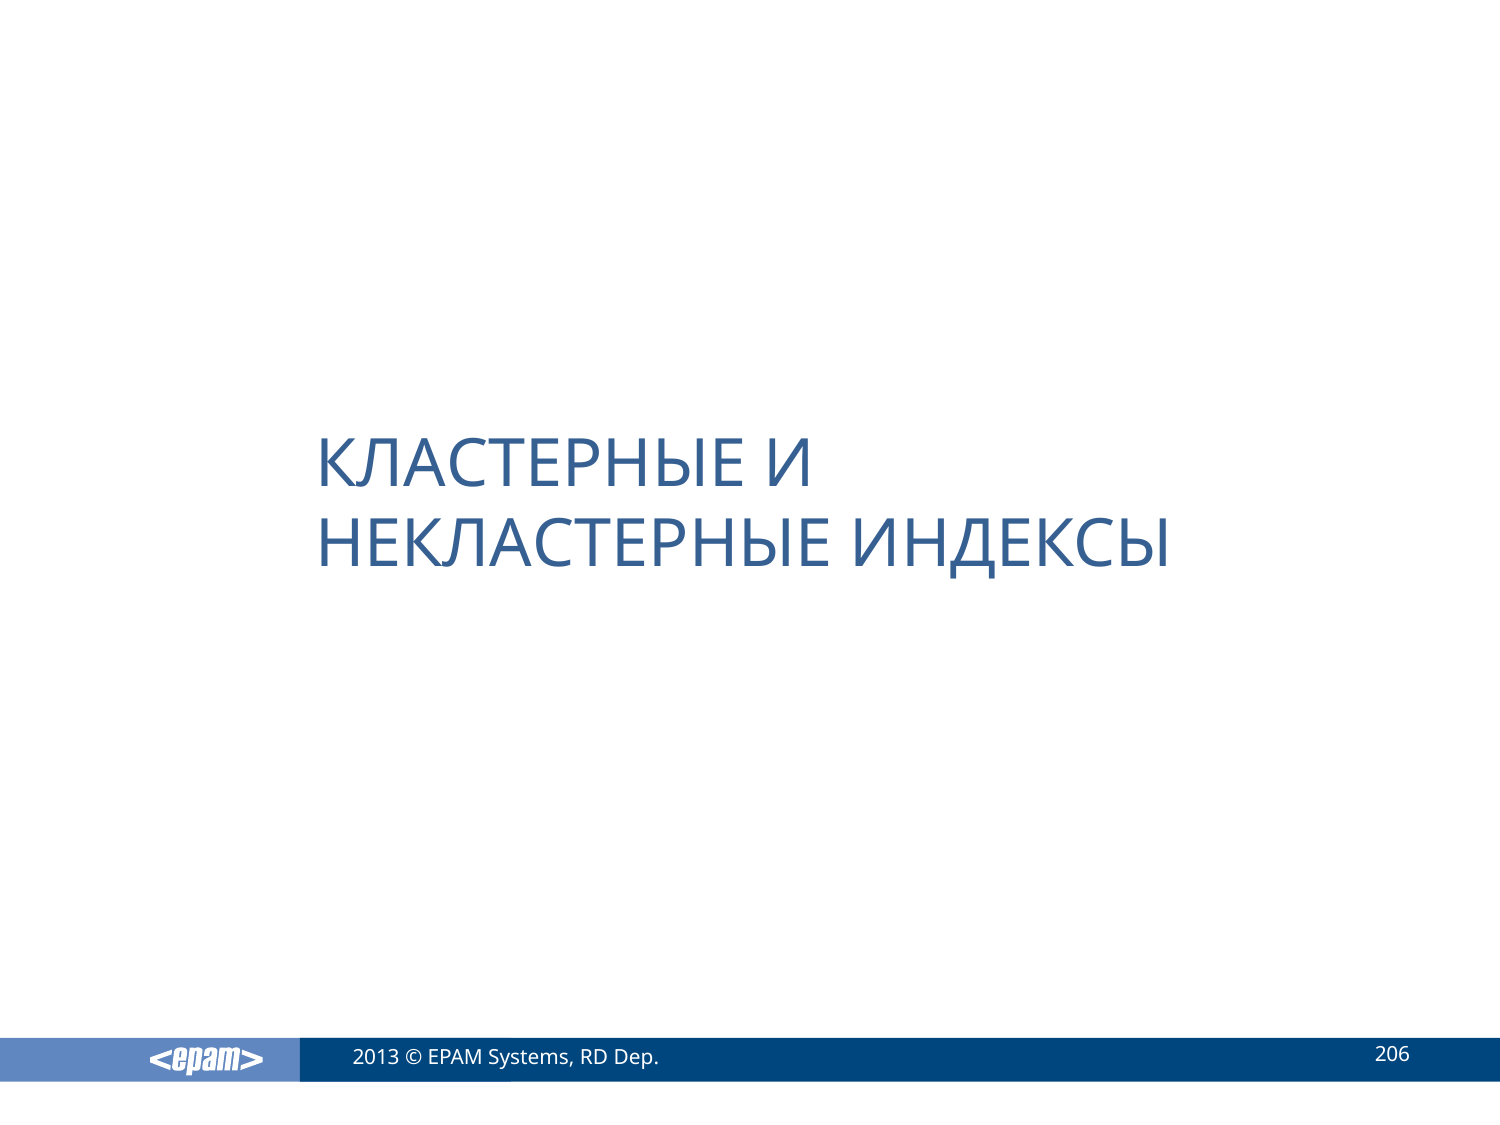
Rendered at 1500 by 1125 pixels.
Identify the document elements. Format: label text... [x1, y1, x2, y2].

footer 2013 © EPAM Systems, RD Dep. [337, 1028, 738, 1088]
slide_number 206 [1262, 1025, 1425, 1085]
title Кластерные и некластерные индексы [300, 412, 1350, 600]
